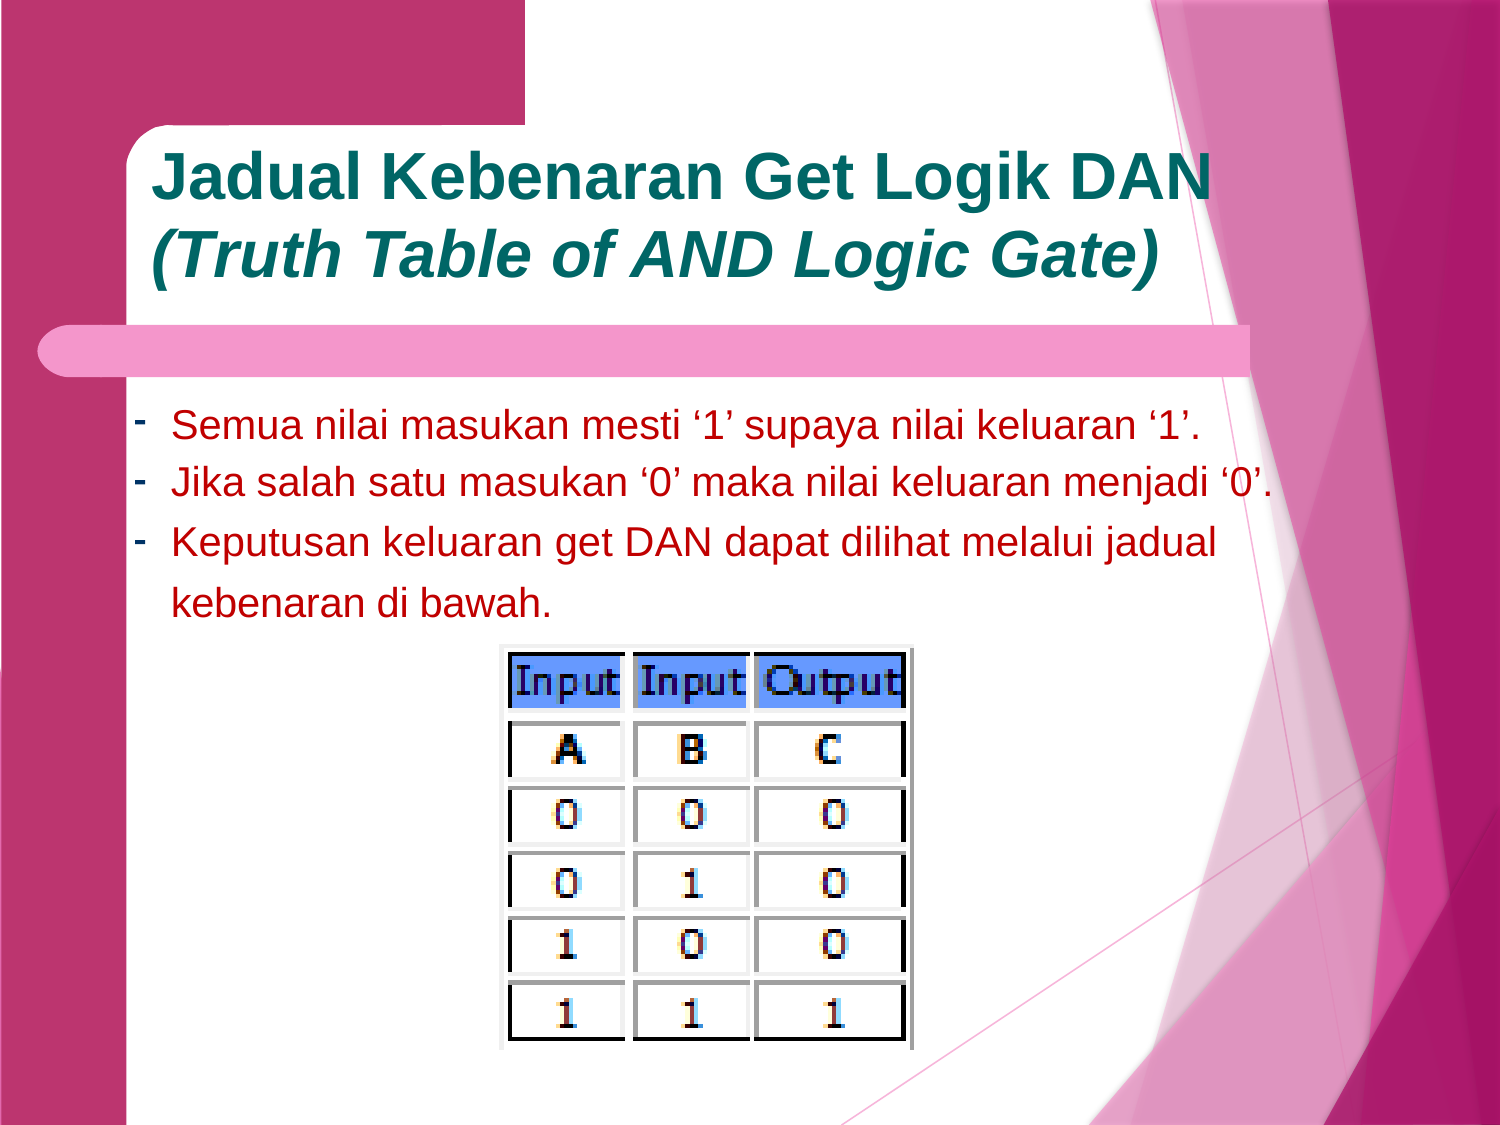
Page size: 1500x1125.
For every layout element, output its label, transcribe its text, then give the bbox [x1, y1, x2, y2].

text_box [1, 0, 127, 1125]
text_box [99, 324, 1250, 377]
text_box - - - [132, 377, 189, 634]
text_box [74, 0, 525, 192]
text_box Semua nilai masukan mesti ‘1’ supaya nilai keluaran ‘1’. Jika salah satu masukan ‘0’ maka nilai keluaran menjadi ‘0’. Keputusan keluaran get DAN dapat dilihat melalui jadual [189, 400, 1386, 568]
text_box Jadual Kebenaran Get Logik DAN (Truth Table of AND Logic Gate) [149, 130, 1250, 295]
text_box [37, 324, 103, 378]
picture [486, 643, 933, 1051]
text_box kebenaran di bawah. [168, 571, 867, 625]
